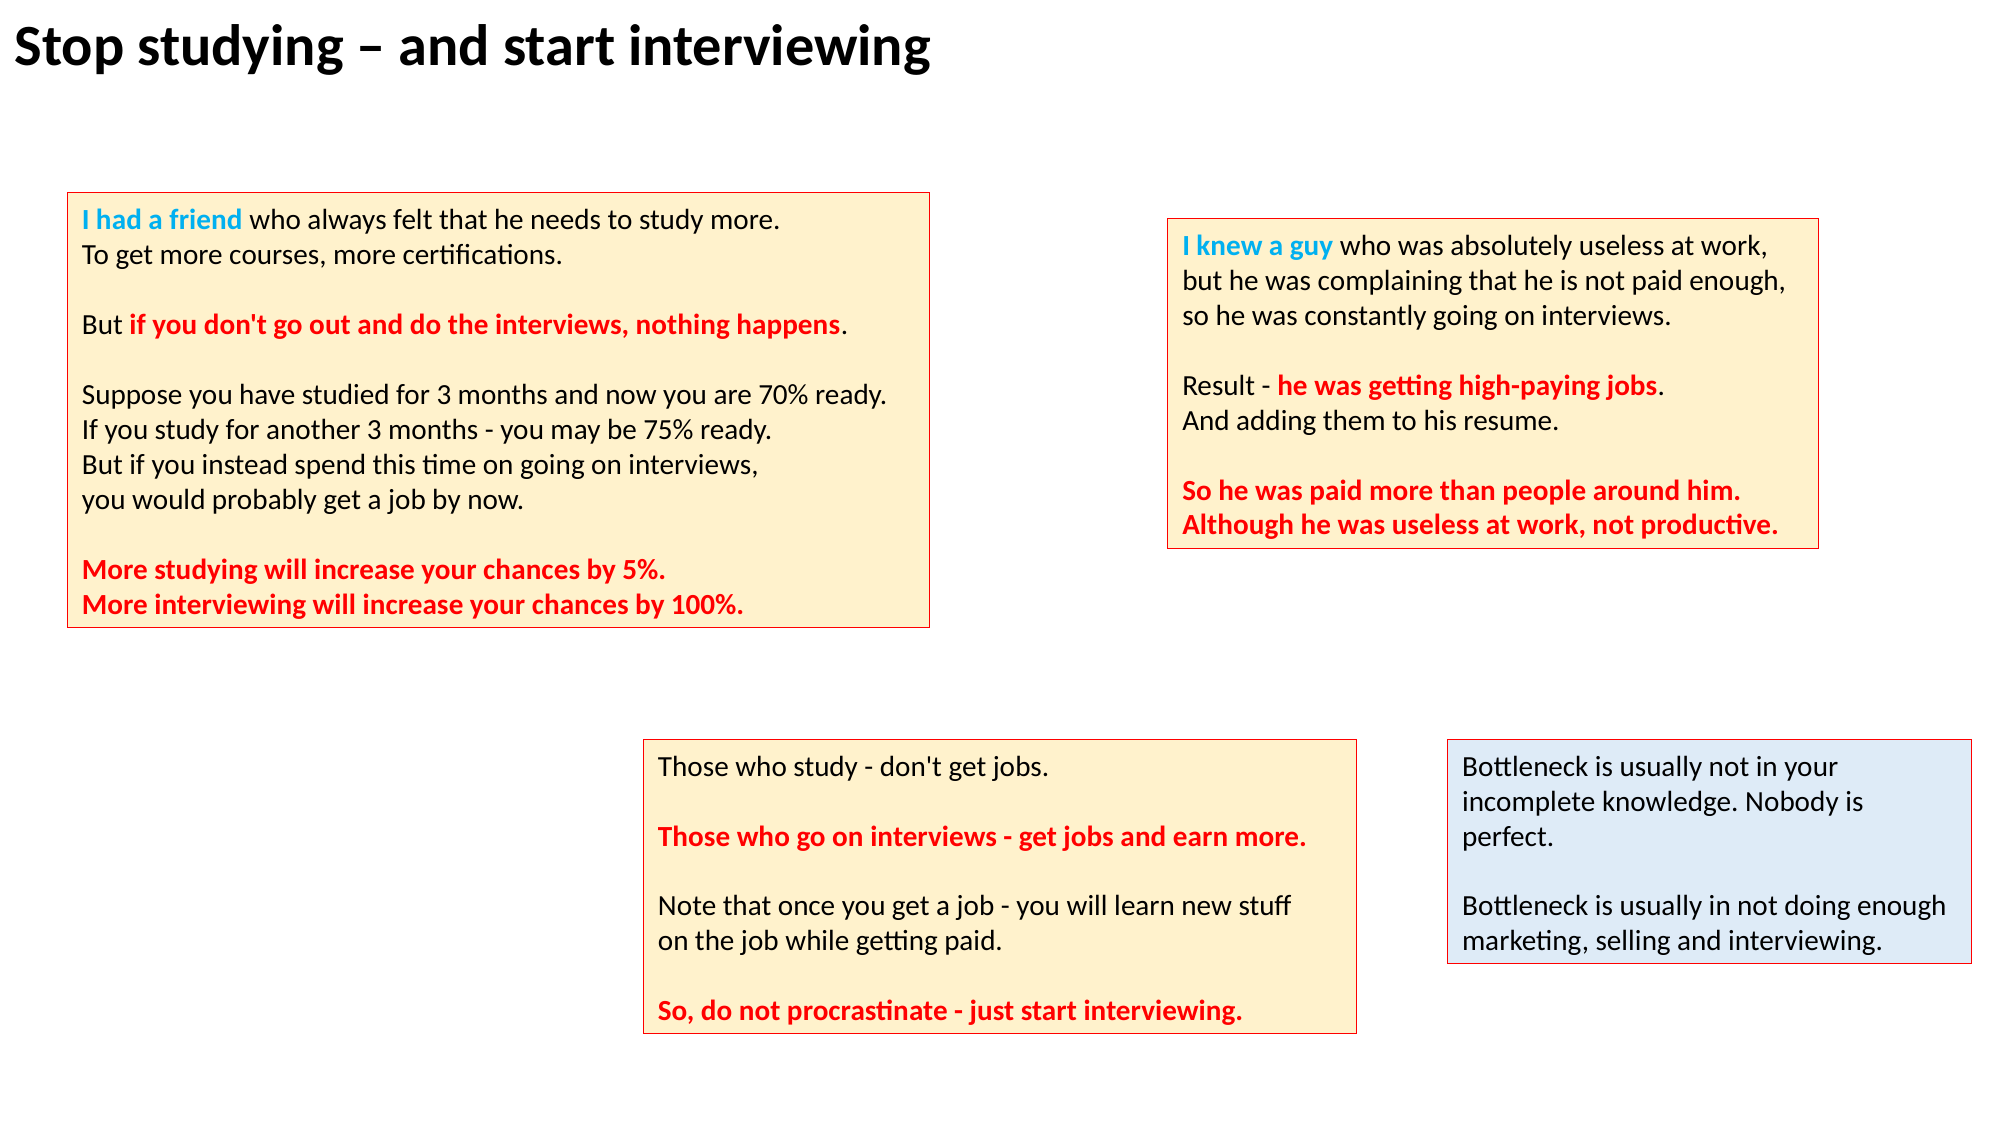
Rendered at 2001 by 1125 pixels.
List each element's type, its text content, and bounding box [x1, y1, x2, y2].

text_box Bottleneck is usually not in your incomplete knowledge. Nobody is perfect. Bottleneck is usually in not doing enough marketing, selling and interviewing. [1447, 739, 1972, 964]
text_box Stop studying – and start interviewing [0, 0, 1045, 85]
text_box I had a friend who always felt that he needs to study more. To get more courses, more certifications. But if you don't go out and do the interviews, nothing happens. Suppose you have studied for 3 months and now you are 70% ready. If you study for another 3 months - you may be 75% ready. But if you instead spend this time on going on interviews, you would probably get a job by now. More studying will increase your chances by 5%. More interviewing will increase your chances by 100%. [67, 192, 930, 628]
text_box Those who study - don't get jobs. Those who go on interviews - get jobs and earn more. Note that once you get a job - you will learn new stuff on the job while getting paid. So, do not procrastinate - just start interviewing. [643, 739, 1357, 1034]
text_box I knew a guy who was absolutely useless at work, but he was complaining that he is not paid enough, so he was constantly going on interviews. Result - he was getting high-paying jobs. And adding them to his resume. So he was paid more than people around him. Although he was useless at work, not productive. [1167, 218, 1819, 549]
